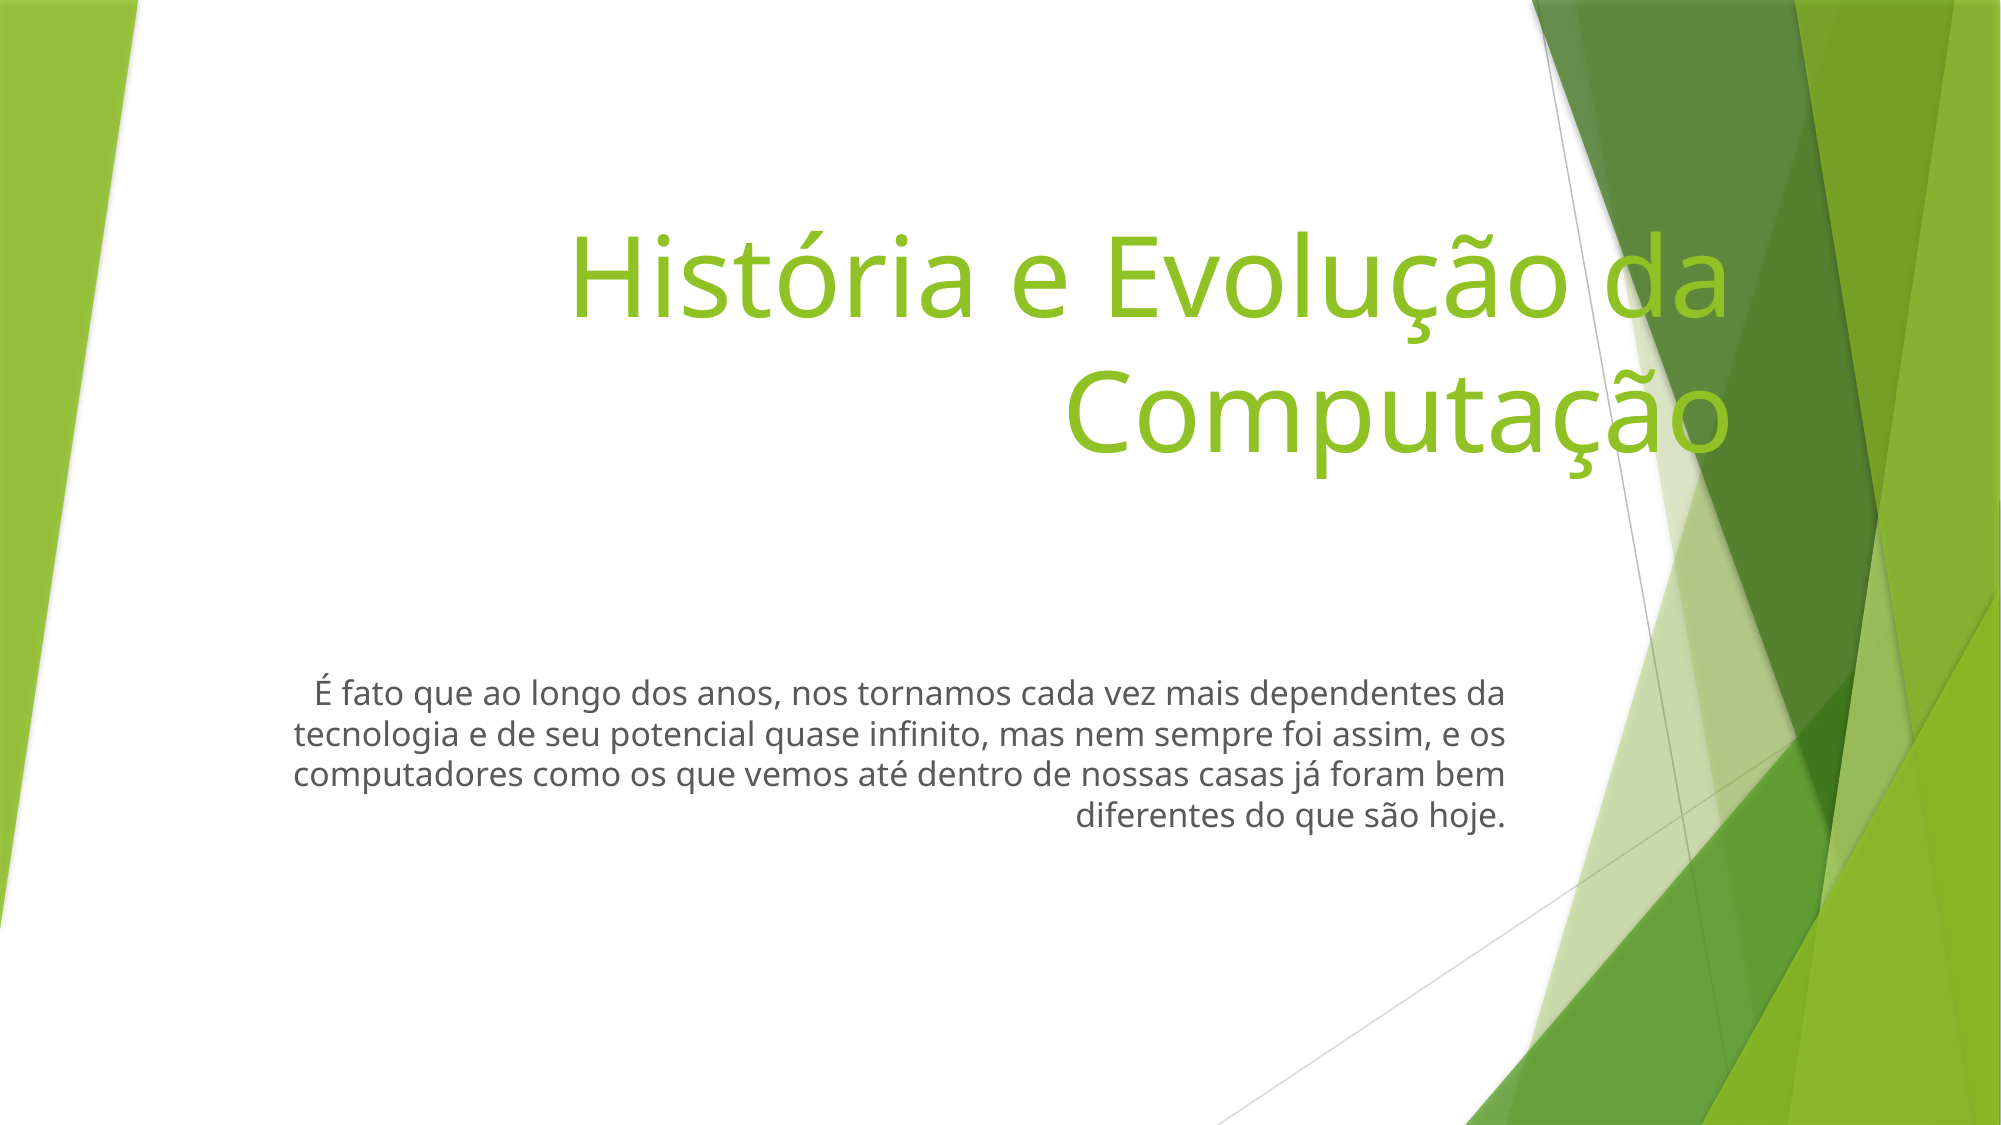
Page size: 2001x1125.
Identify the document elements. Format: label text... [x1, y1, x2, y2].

title História e Evolução da Computação [249, 90, 1750, 483]
subtitle É fato que ao longo dos anos, nos tornamos cada vez mais dependentes da tecnologia e de seu potencial quase infinito, mas nem sempre foi assim, e os computadores como os que vemos até dentro de nossas casas já foram bem diferentes do que são hoje. [247, 664, 1522, 845]
